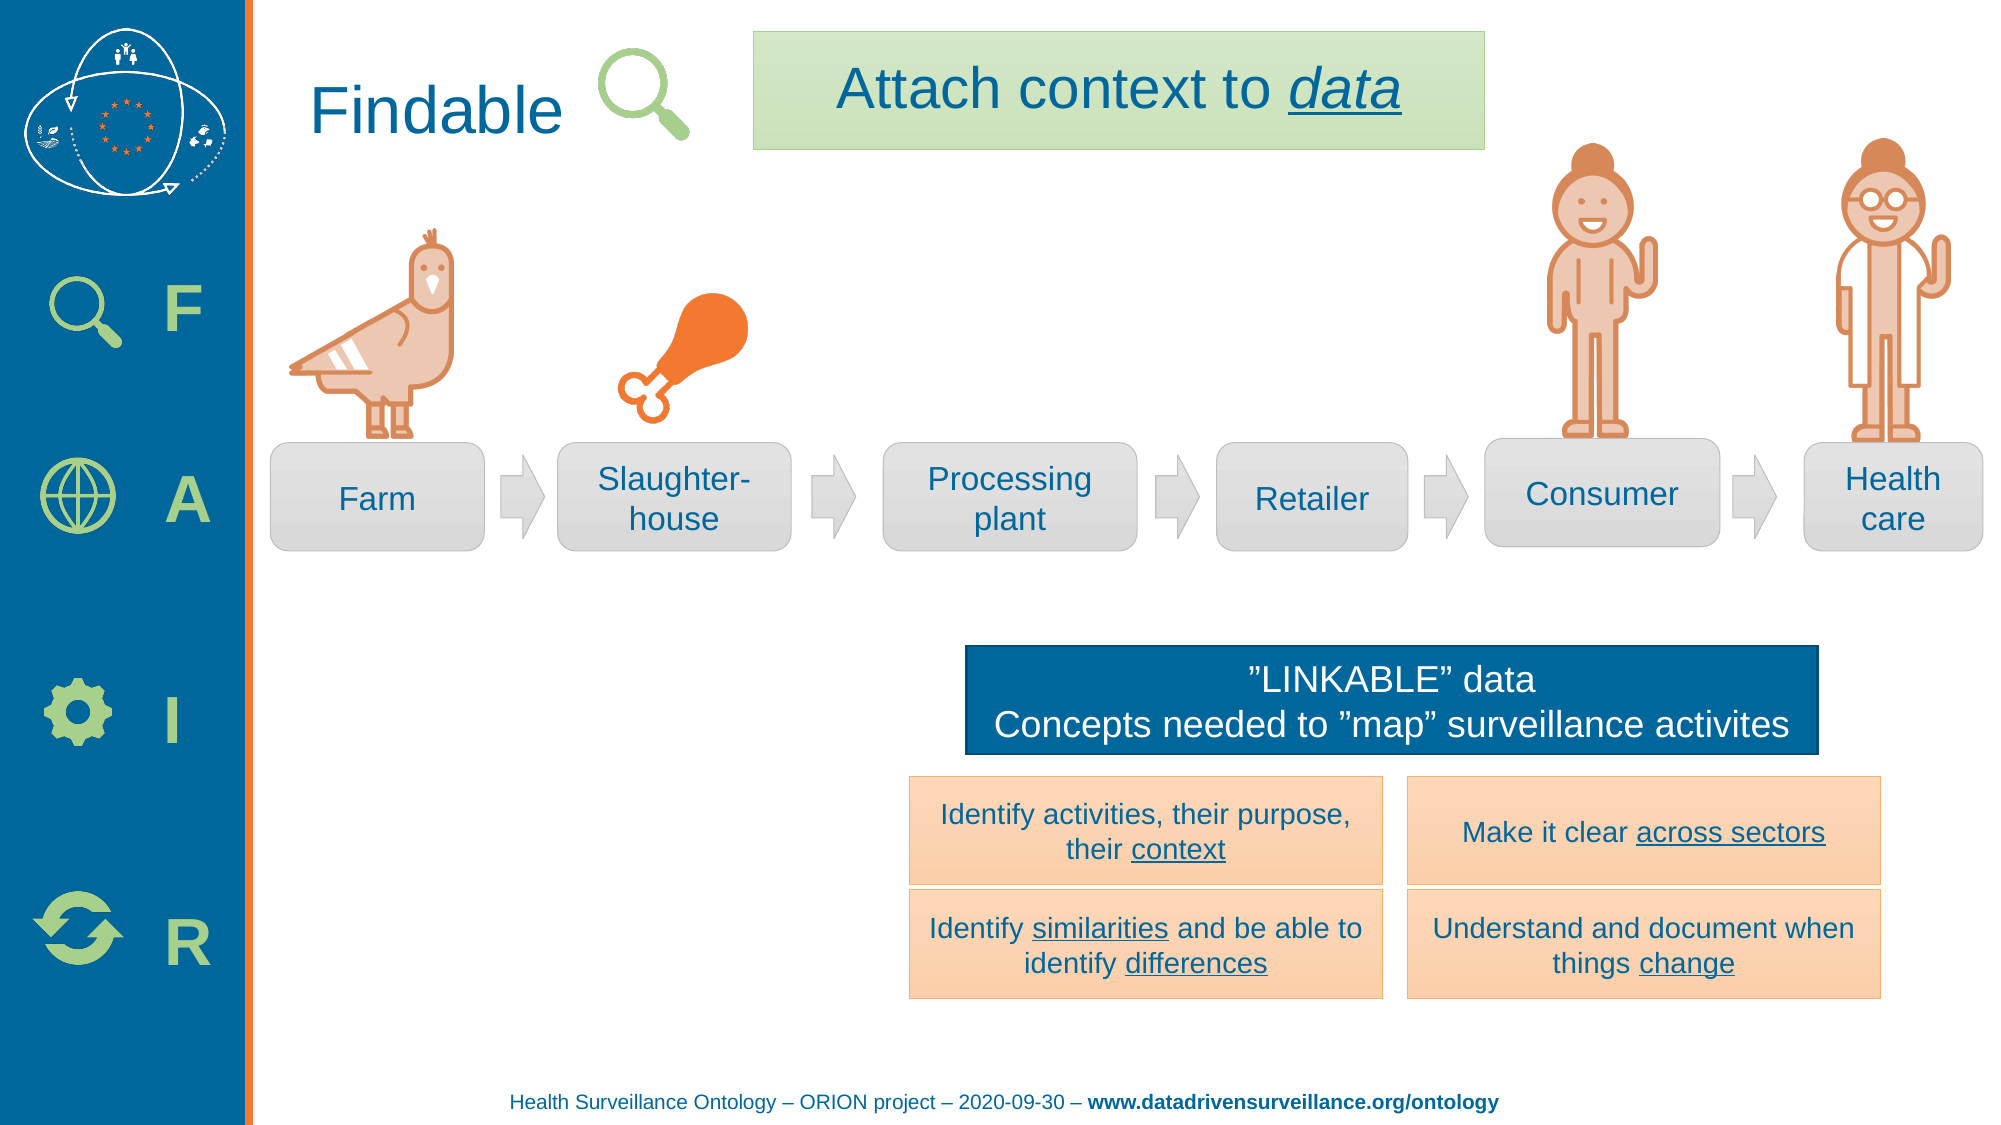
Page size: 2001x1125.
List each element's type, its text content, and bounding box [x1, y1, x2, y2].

picture [34, 892, 109, 936]
picture [87, 183, 178, 195]
text_box R [149, 891, 228, 987]
picture [175, 77, 186, 151]
text_box [500, 454, 546, 540]
text_box A [149, 447, 228, 543]
picture [115, 50, 120, 64]
title Findable [294, 28, 1853, 196]
text_box Make it clear across sectors [1407, 776, 1881, 885]
picture [130, 50, 136, 64]
picture [124, 44, 128, 54]
picture [49, 128, 57, 133]
picture [190, 137, 198, 146]
picture [43, 168, 50, 174]
text_box Consumer [1484, 437, 1721, 548]
text_box Retailer [1216, 442, 1409, 552]
text_box Attach context to data [753, 31, 1485, 150]
picture [45, 679, 111, 745]
text_box Identify activities, their purpose, their context [909, 776, 1383, 885]
picture [608, 282, 759, 433]
picture [91, 71, 164, 77]
text_box [811, 454, 857, 540]
picture [89, 39, 100, 50]
text_box F [149, 256, 220, 352]
picture [50, 277, 121, 347]
picture [1836, 138, 1951, 443]
text_box Farm [269, 442, 485, 552]
picture [47, 920, 122, 964]
text_box [1732, 454, 1778, 540]
text_box Processing plant [882, 442, 1138, 552]
picture [200, 128, 208, 134]
text_box Identify similarities and be able to identify differences [909, 889, 1383, 999]
text_box ”LINKABLE” data Concepts needed to ”map” surveillance activites [965, 645, 1819, 755]
picture [35, 99, 43, 107]
picture [66, 87, 76, 110]
picture [117, 29, 142, 33]
picture [289, 228, 454, 439]
picture [39, 139, 58, 148]
picture [588, 38, 699, 150]
text_box [1155, 454, 1201, 540]
picture [41, 458, 115, 533]
text_box Slaughter-house [557, 442, 792, 552]
text_box I [149, 669, 198, 765]
text_box Understand and document when things change [1407, 889, 1881, 999]
text_box Health care [1803, 442, 1984, 552]
picture [69, 76, 82, 86]
picture [1547, 143, 1658, 438]
text_box [1423, 454, 1469, 540]
